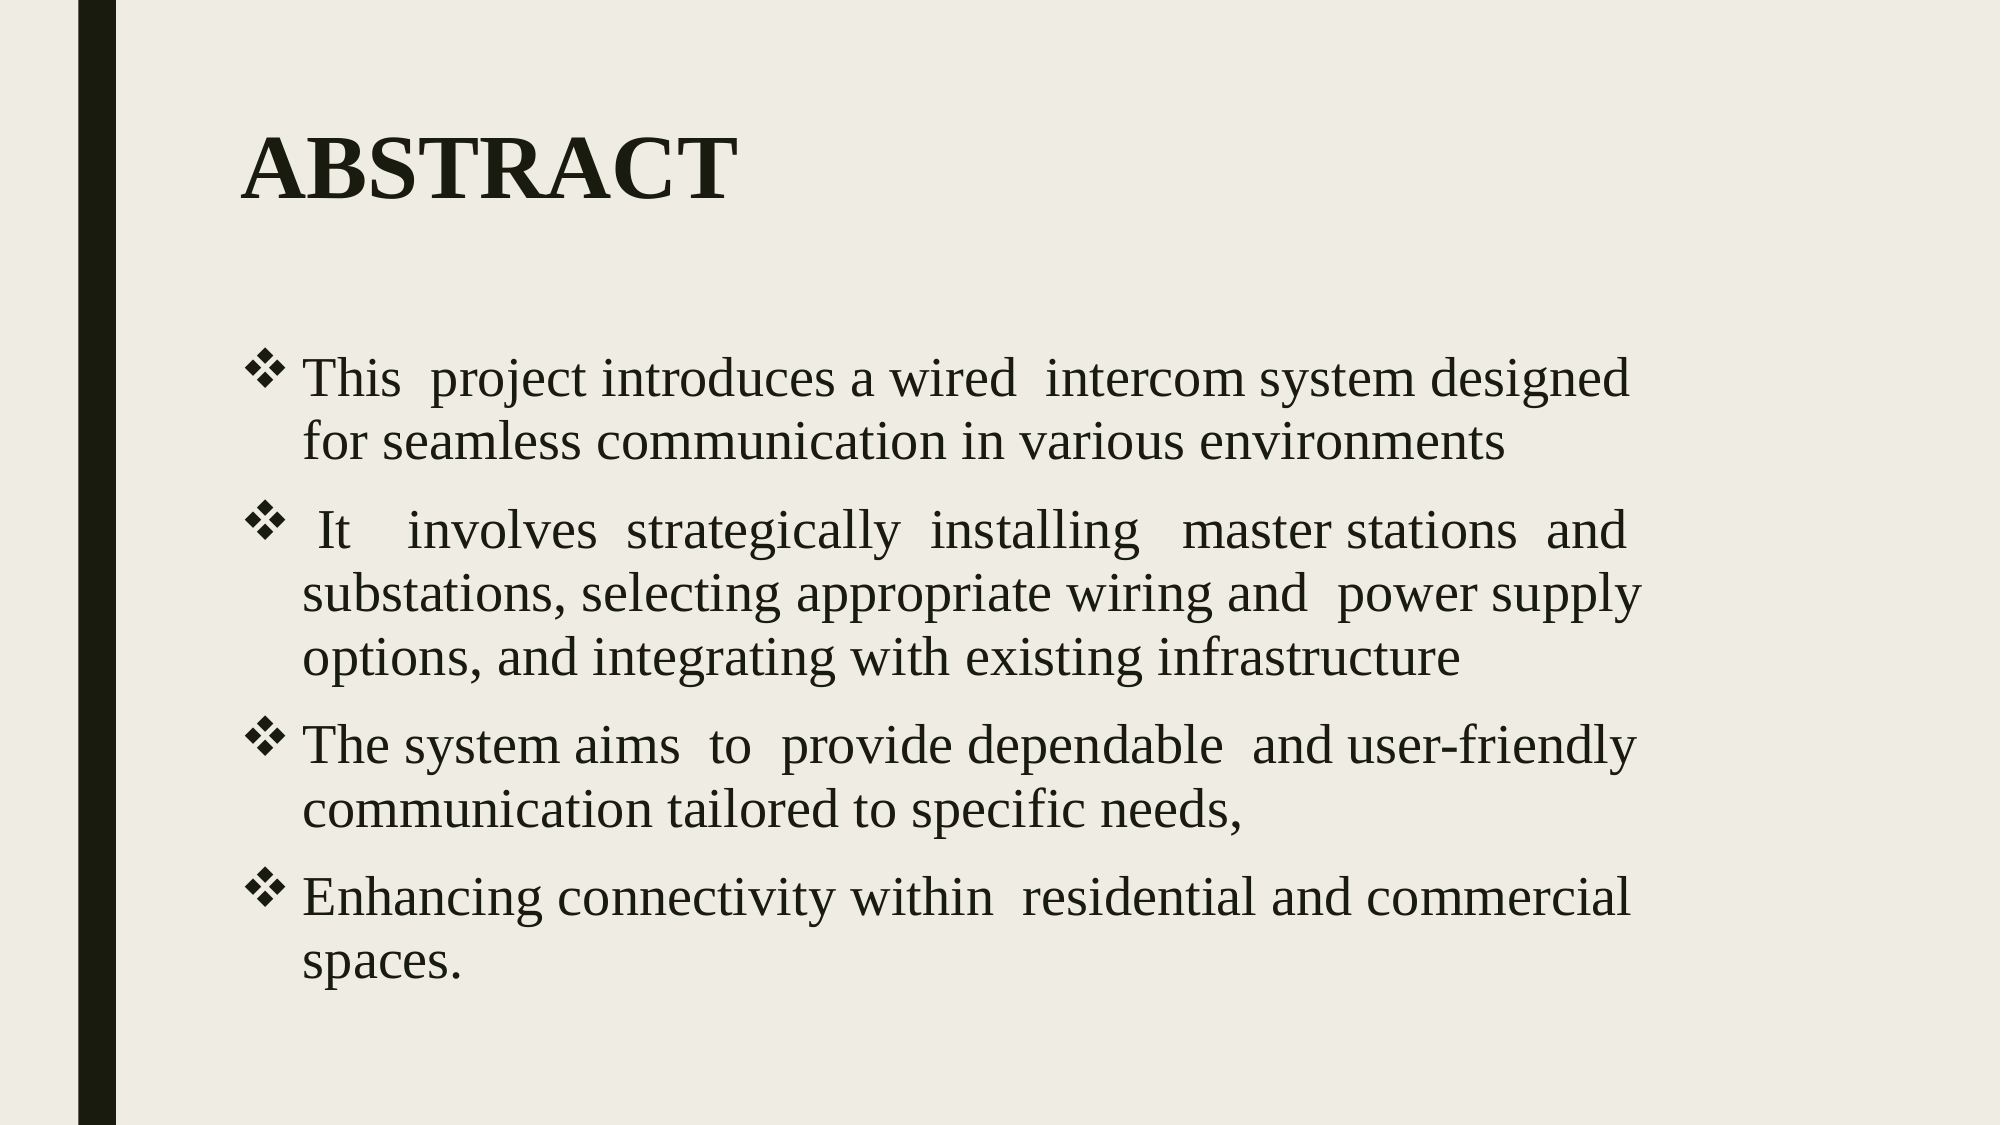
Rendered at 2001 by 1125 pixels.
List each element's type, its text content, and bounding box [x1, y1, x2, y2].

title ABSTRACT [225, 112, 1800, 357]
list This project introduces a wired intercom system designed for seamless communication in various environments It involves strategically installing master stations and substations, selecting appropriate wiring and power supply options, and integrating with existing infrastructure The system aims to provide dependable and user-friendly communication tailored to specific needs, Enhancing connectivity within residential and commercial spaces. [225, 375, 1800, 963]
